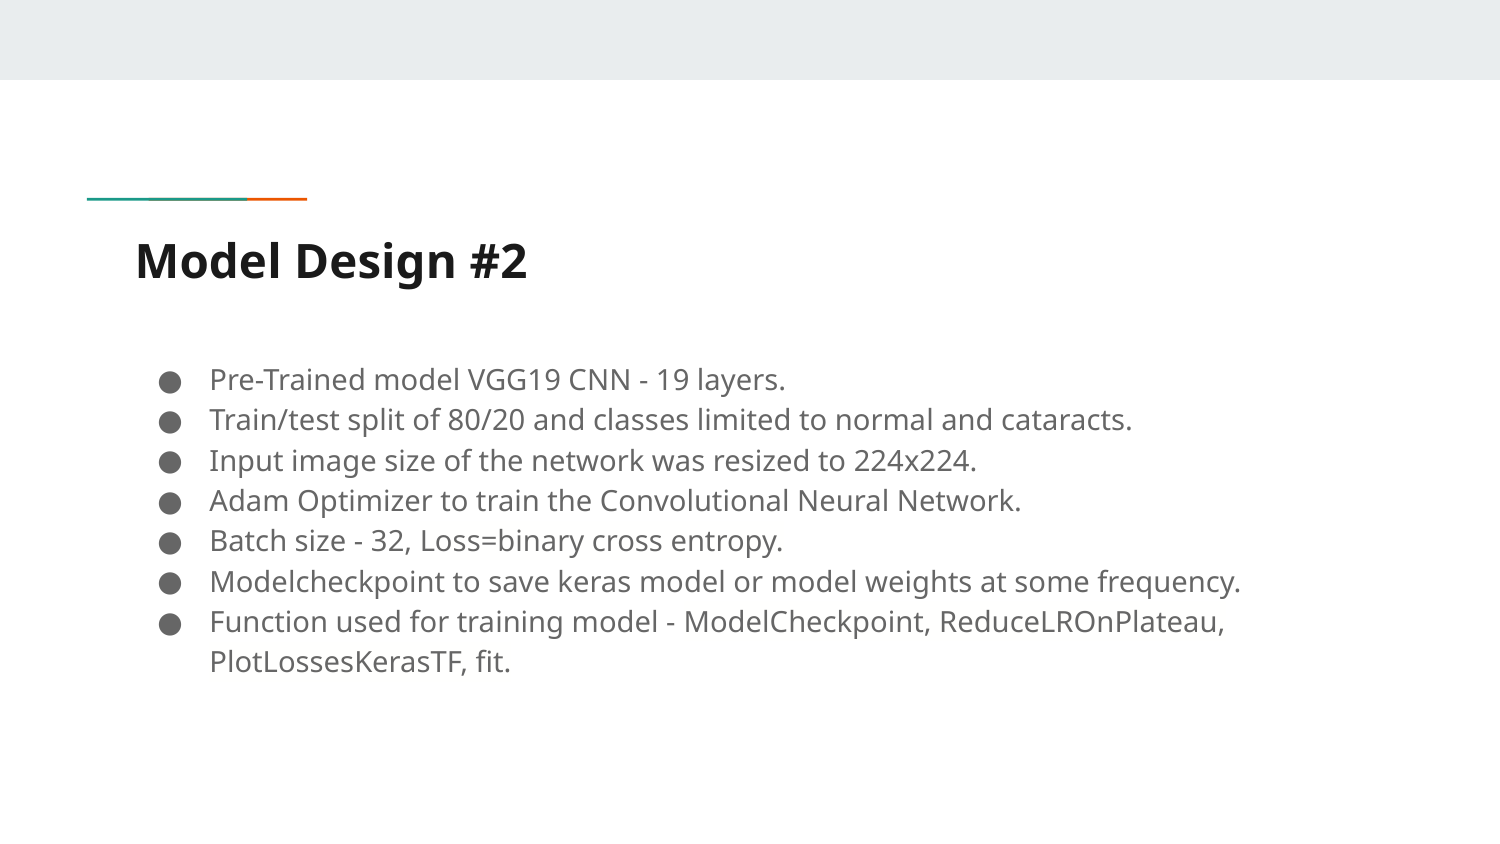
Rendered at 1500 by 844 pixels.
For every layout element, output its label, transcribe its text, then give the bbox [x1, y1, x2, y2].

title Model Design #2 [119, 216, 1381, 305]
list Pre-Trained model VGG19 CNN - 19 layers. Train/test split of 80/20 and classes limited to normal and cataracts. Input image size of the network was resized to 224x224. Adam Optimizer to train the Convolutional Neural Network. Batch size - 32, Loss=binary cross entropy. Modelcheckpoint to save keras model or model weights at some frequency. Function used for training model - ModelCheckpoint, ReduceLROnPlateau, PlotLossesKerasTF, fit. [119, 341, 1381, 712]
